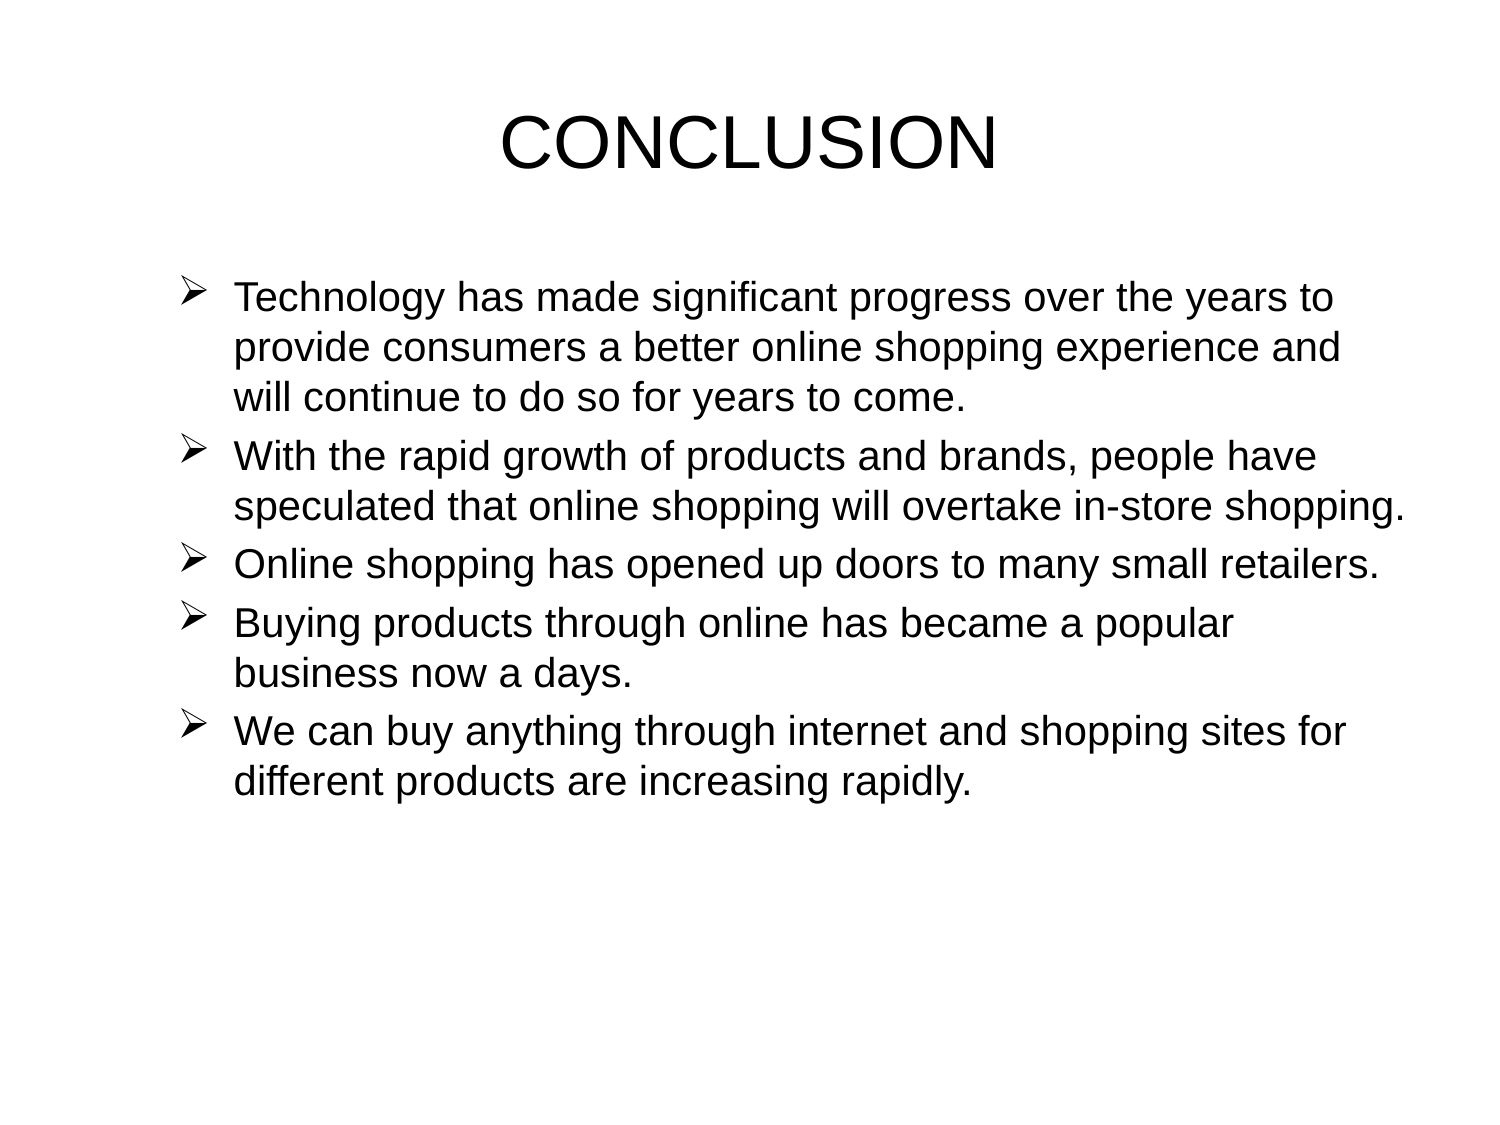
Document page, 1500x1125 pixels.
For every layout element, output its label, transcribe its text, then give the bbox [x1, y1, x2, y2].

list Technology has made significant progress over the years to provide consumers a better online shopping experience and will continue to do so for years to come. With the rapid growth of products and brands, people have speculated that online shopping will overtake in-store shopping. Online shopping has opened up doors to many small retailers. Buying products through online has became a popular business now a days. We can buy anything through internet and shopping sites for different products are increasing rapidly. [162, 262, 1425, 1005]
title CONCLUSION [75, 45, 1425, 233]
